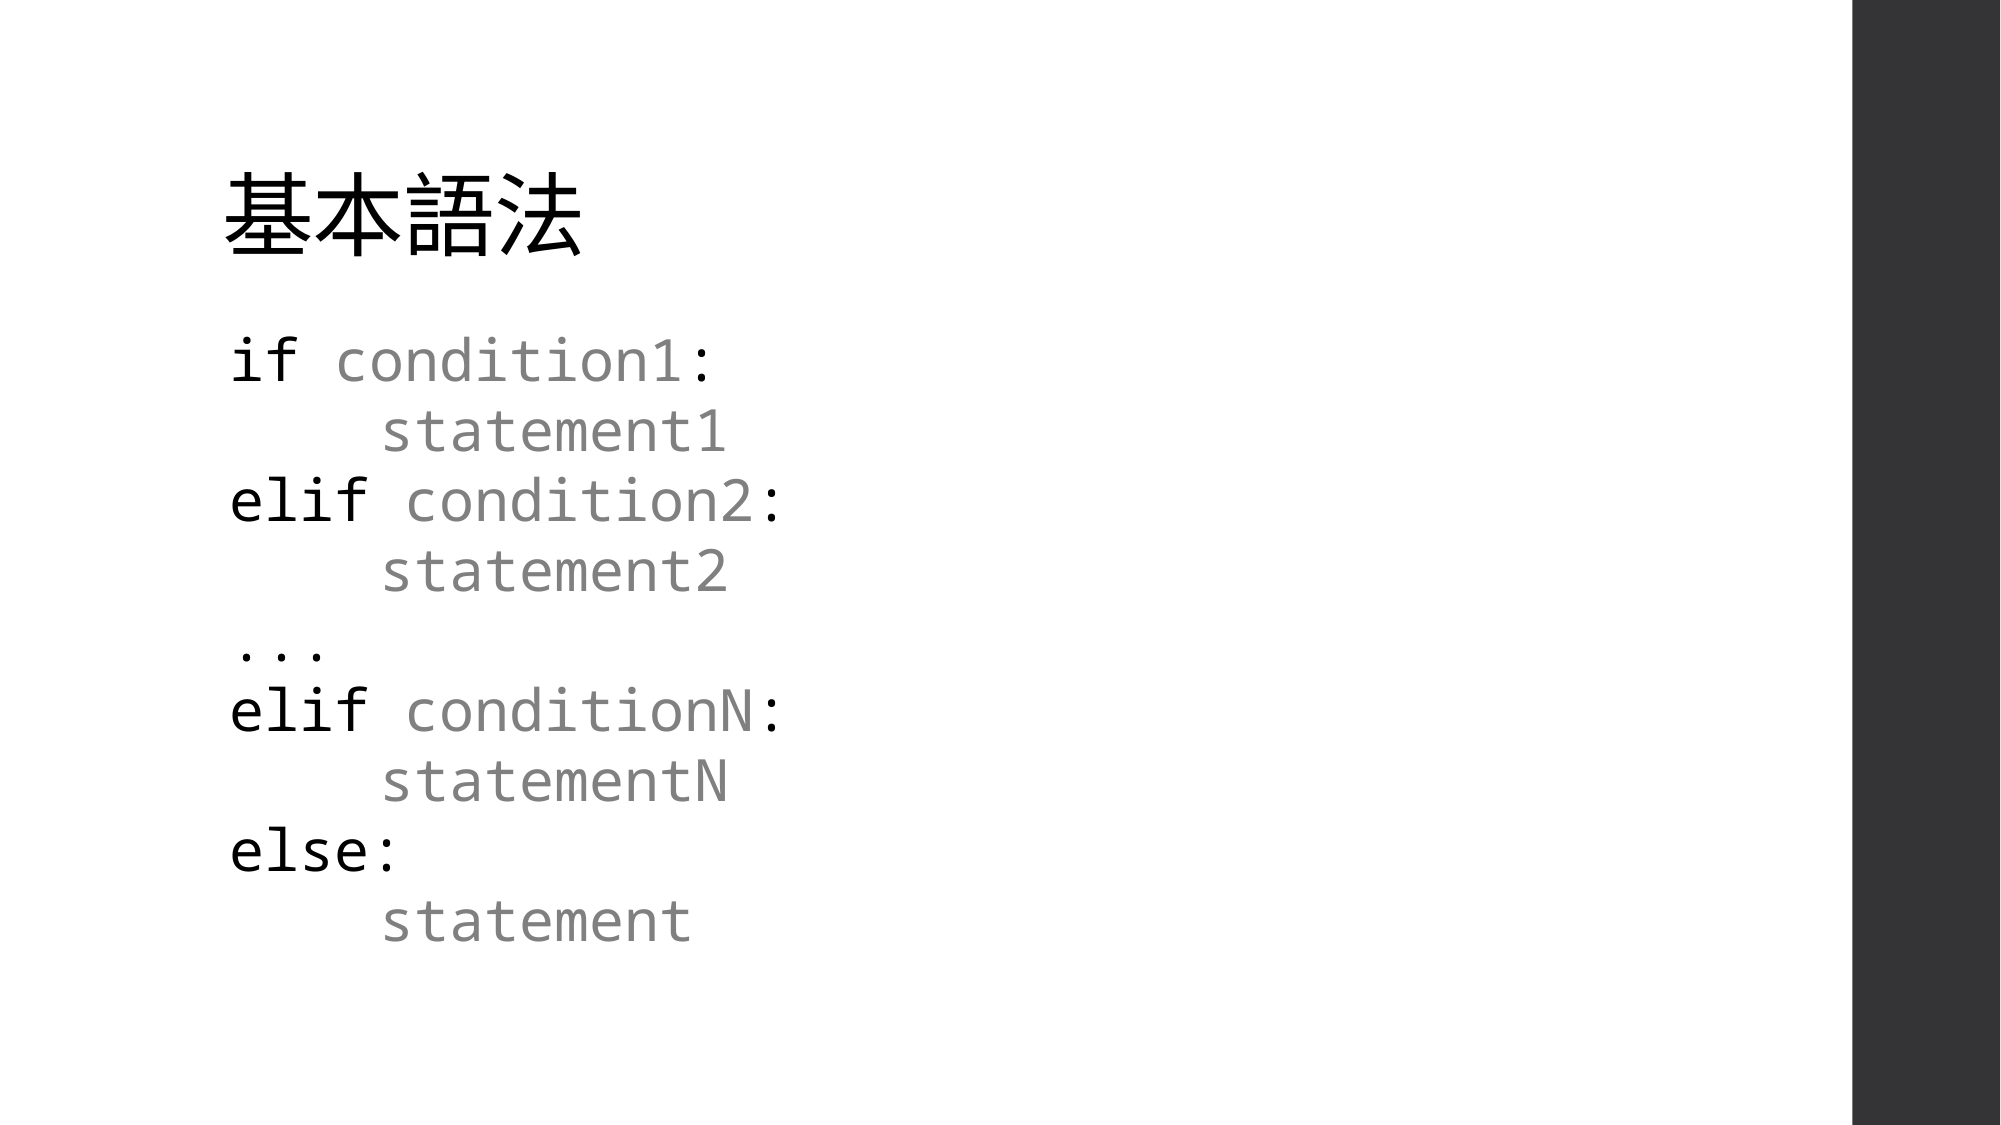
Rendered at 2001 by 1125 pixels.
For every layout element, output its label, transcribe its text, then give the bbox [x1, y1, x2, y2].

title 基本語法 [206, 60, 1797, 278]
text_box if condition1: statement1 elif condition2: statement2 ... elif conditionN: statementN else: statement [214, 316, 1197, 961]
